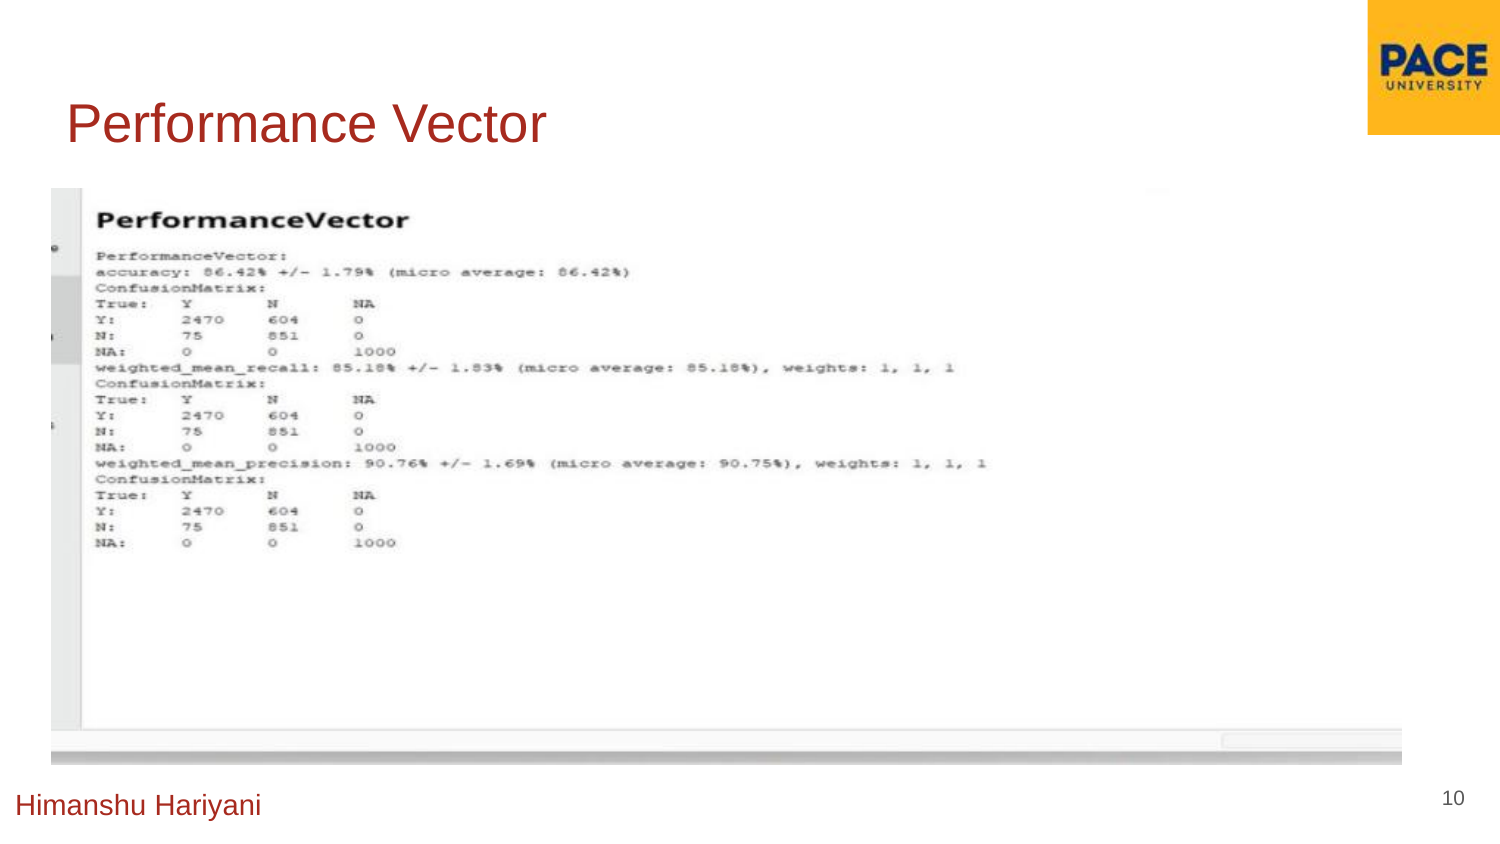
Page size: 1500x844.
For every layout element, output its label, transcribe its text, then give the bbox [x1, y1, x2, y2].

text_box Himanshu Hariyani [0, 771, 802, 837]
picture [50, 188, 1402, 766]
title Performance Vector [51, 72, 1449, 167]
slide_number ‹#› [1389, 764, 1480, 830]
picture [1367, 0, 1500, 135]
